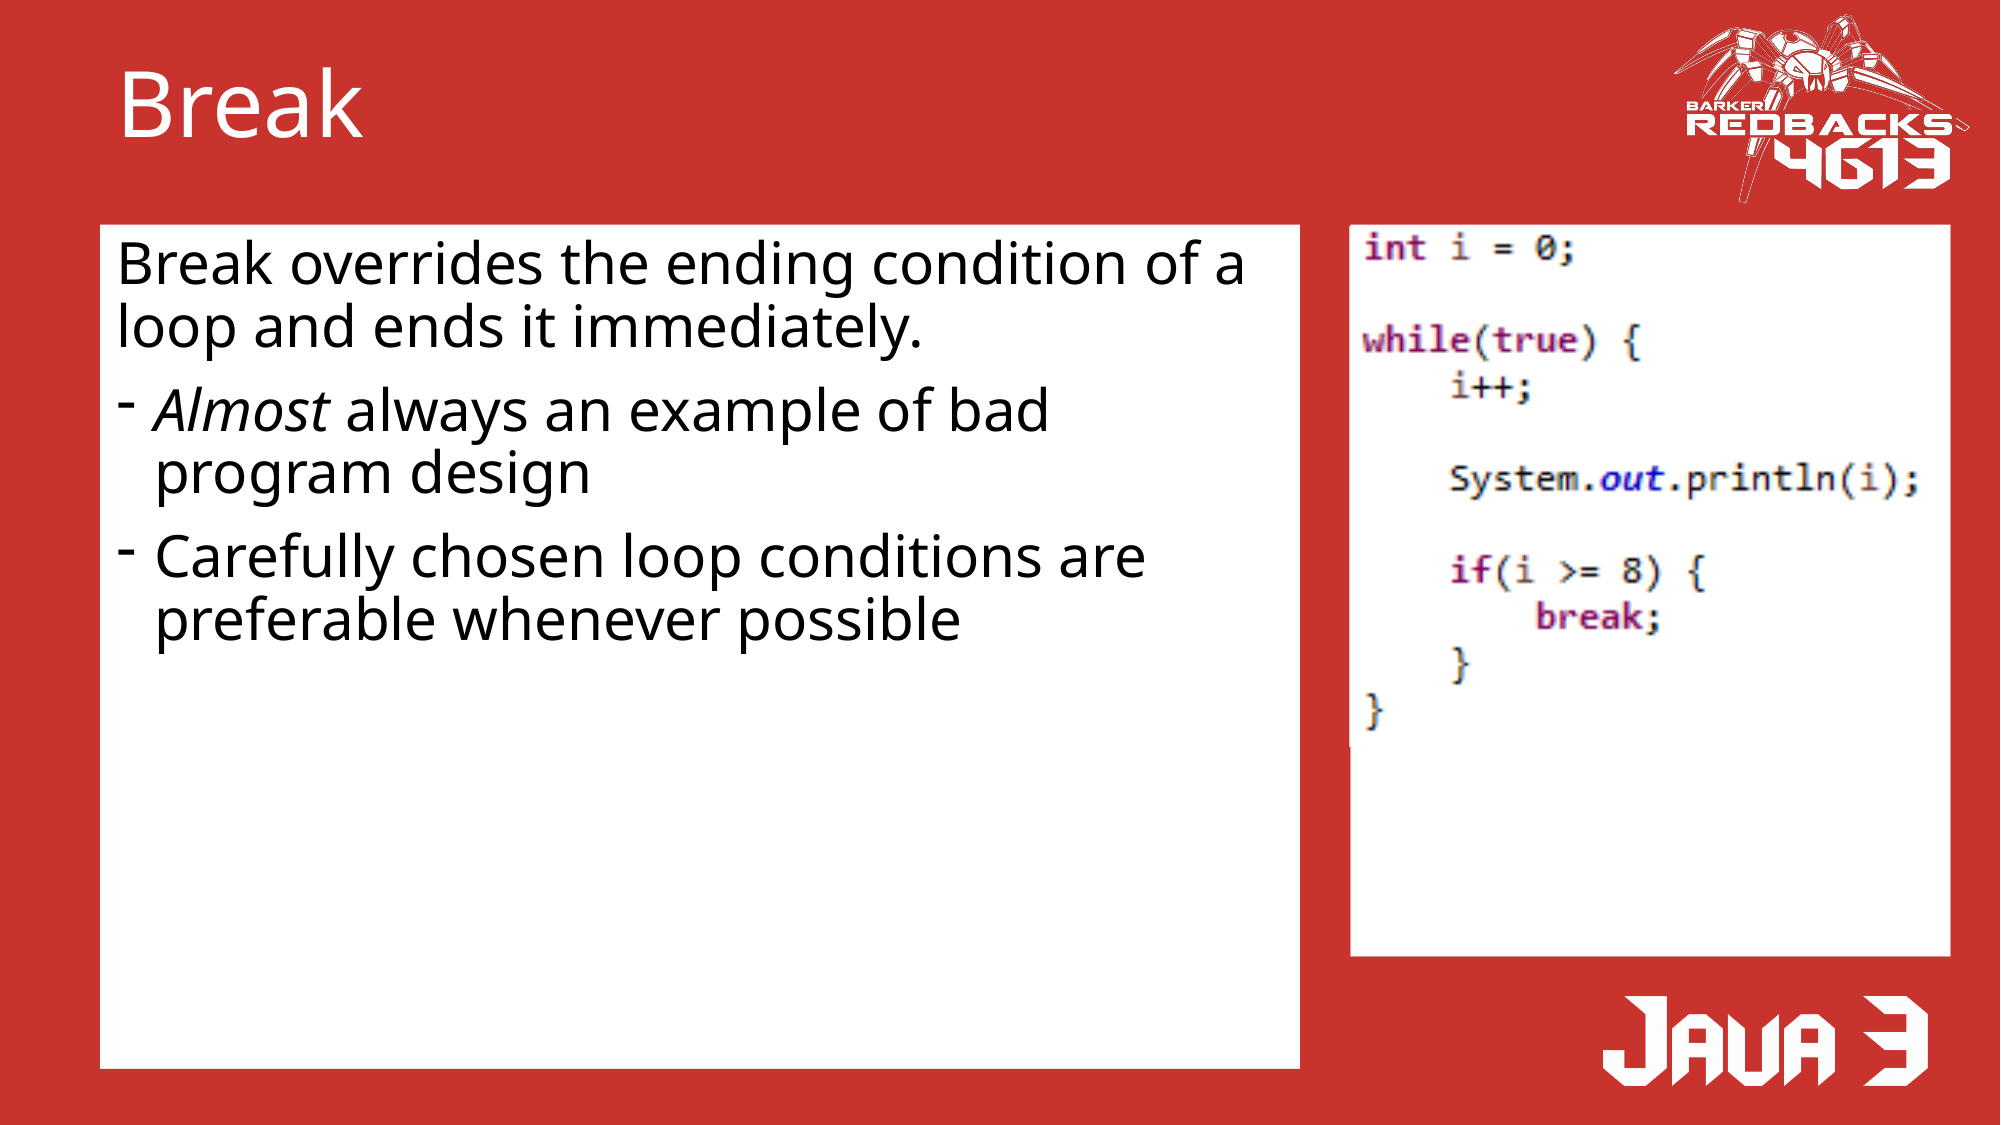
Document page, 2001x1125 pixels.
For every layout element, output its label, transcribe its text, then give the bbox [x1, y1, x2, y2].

list Break overrides the ending condition of a loop and ends it immediately. Almost always an example of bad program design Carefully chosen loop conditions are preferable whenever possible [101, 226, 1301, 1070]
title Break [101, 28, 1657, 188]
picture [0, 0, 2000, 1125]
